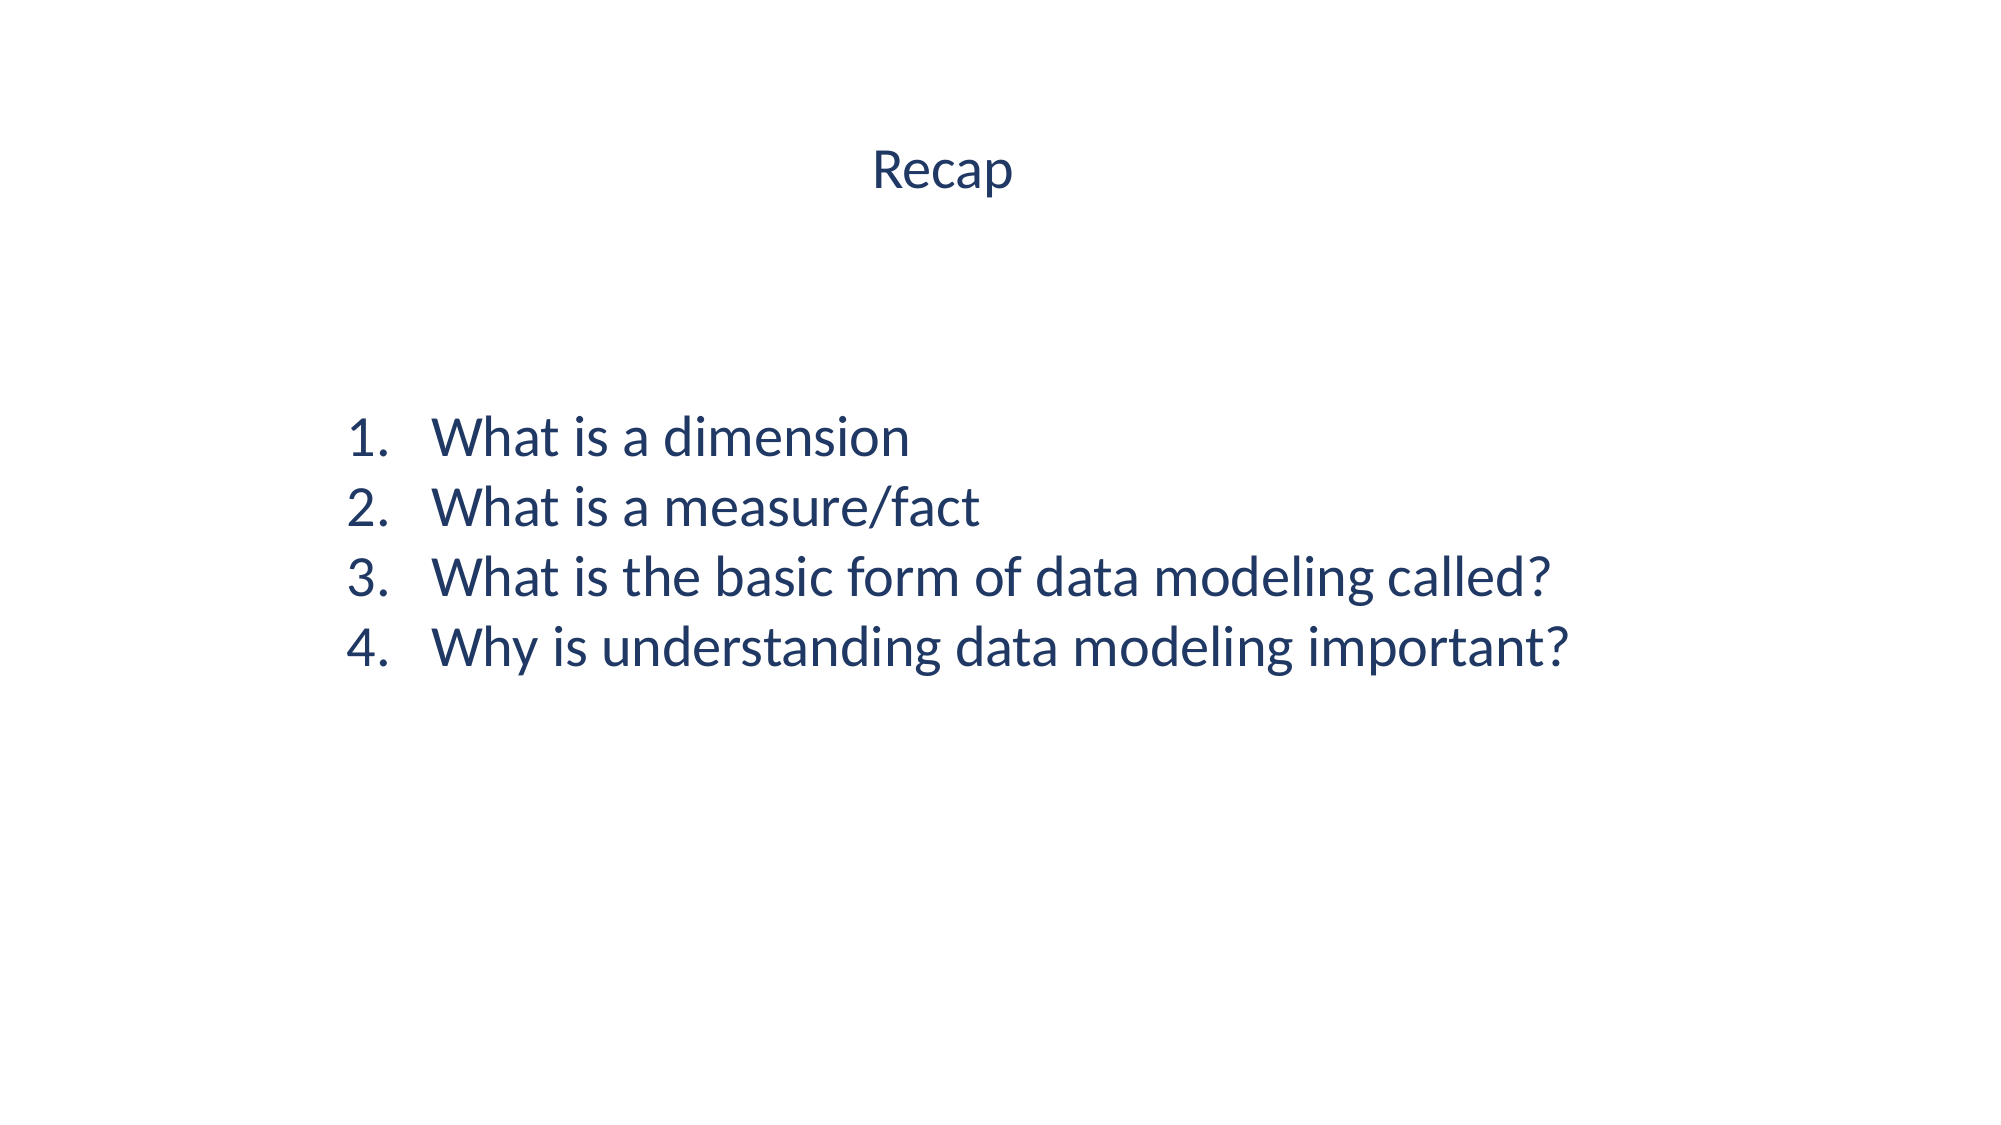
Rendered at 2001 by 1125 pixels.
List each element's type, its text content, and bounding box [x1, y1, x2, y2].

text_box Recap [331, 122, 1555, 208]
text_box What is a dimension What is a measure/fact What is the basic form of data modeling called? Why is understanding data modeling important? [332, 390, 1636, 686]
